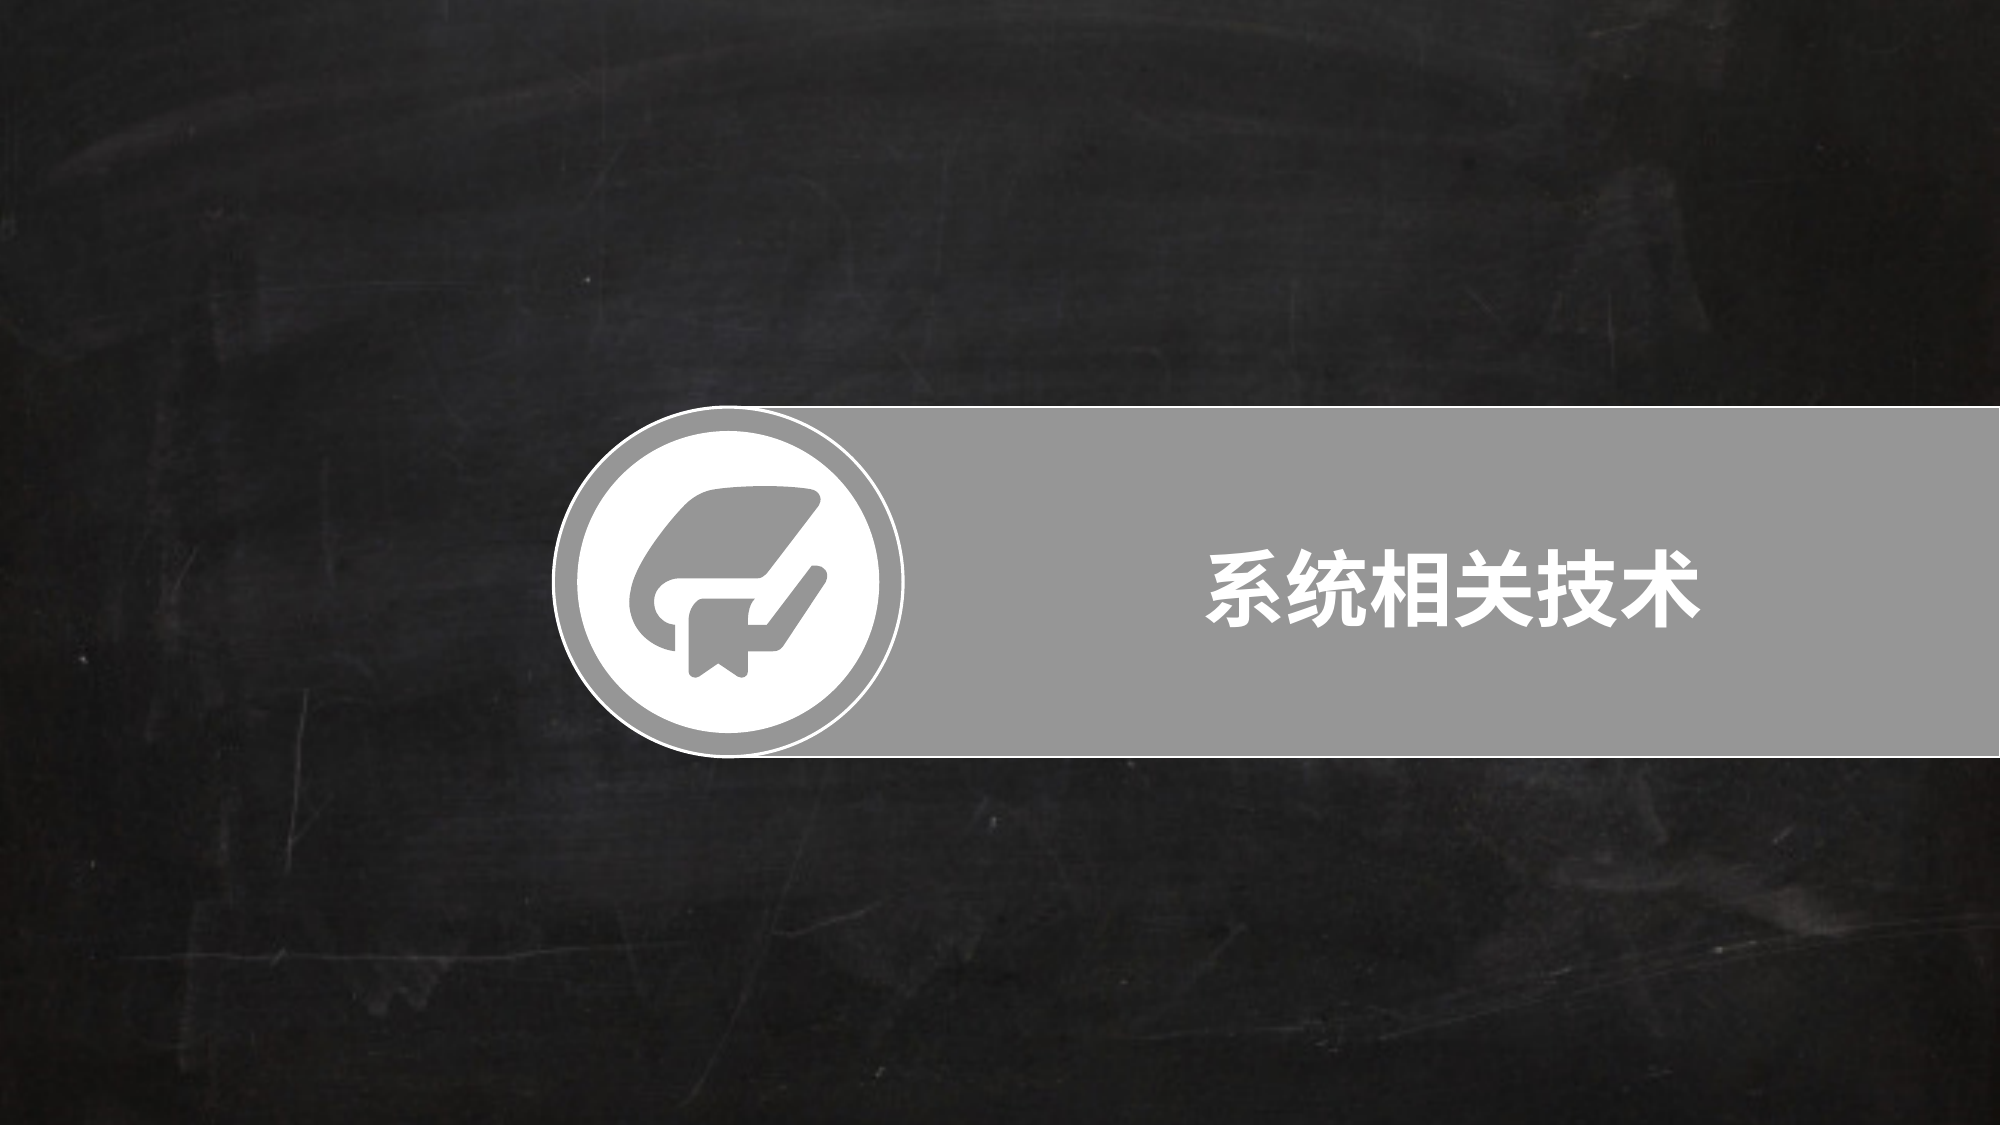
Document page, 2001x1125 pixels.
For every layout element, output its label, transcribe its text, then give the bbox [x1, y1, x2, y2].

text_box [553, 407, 904, 757]
text_box [750, 406, 2000, 758]
picture [0, 0, 2000, 1125]
text_box 系统相关技术 [1188, 479, 2000, 644]
